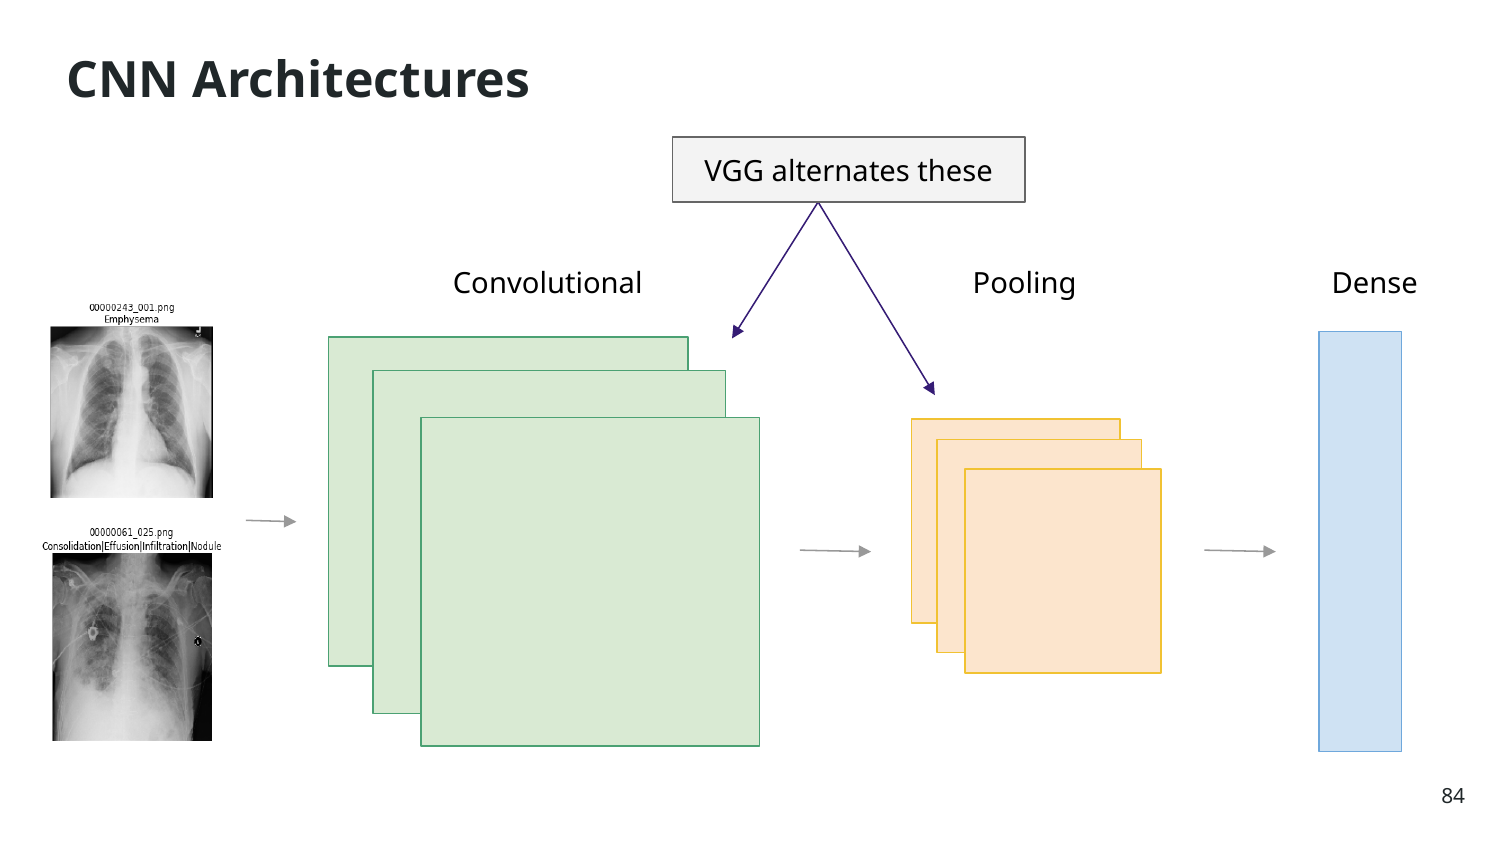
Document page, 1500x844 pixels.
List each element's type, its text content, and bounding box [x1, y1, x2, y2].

text_box [373, 370, 726, 714]
title CNN Architectures [51, 32, 546, 127]
text_box [1318, 331, 1402, 752]
text_box Convolutional Pooling Dense [415, 248, 726, 314]
text_box [911, 418, 1120, 624]
text_box [421, 417, 760, 747]
slide_number ‹#› [1389, 764, 1480, 830]
text_box [328, 337, 689, 666]
picture [35, 520, 226, 747]
text_box Convolutional Pooling Dense [940, 248, 1464, 314]
text_box [964, 468, 1162, 673]
picture [44, 297, 217, 503]
text_box VGG alternates these [672, 137, 1025, 202]
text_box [818, 202, 936, 396]
text_box [937, 439, 1142, 653]
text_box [731, 201, 819, 339]
